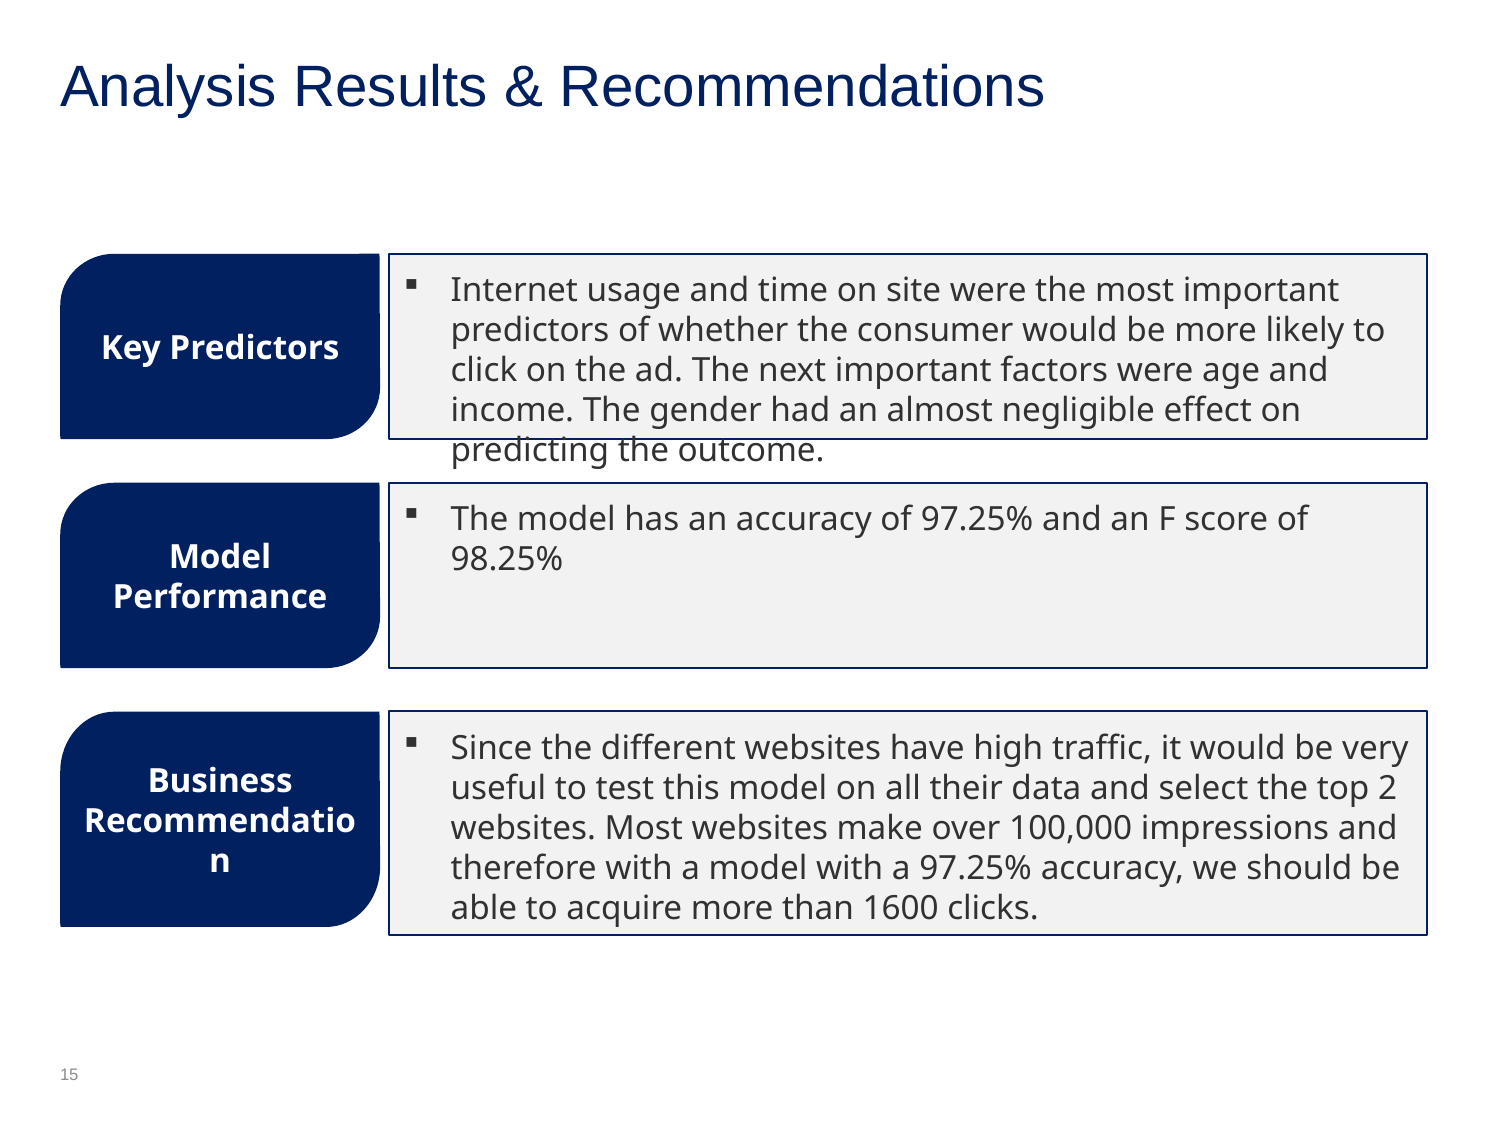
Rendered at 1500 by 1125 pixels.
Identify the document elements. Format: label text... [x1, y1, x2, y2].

text_box Since the different websites have high traffic, it would be very useful to test this model on all their data and select the top 2 websites. Most websites make over 100,000 impressions and therefore with a model with a 97.25% accuracy, we should be able to acquire more than 1600 clicks. [388, 711, 1428, 935]
text_box The model has an accuracy of 97.25% and an F score of 98.25% [388, 482, 1428, 668]
title Analysis Results & Recommendations [60, 48, 1440, 126]
text_box Model Performance [57, 480, 383, 671]
text_box Key Predictors [57, 251, 383, 442]
text_box Internet usage and time on site were the most important predictors of whether the consumer would be more likely to click on the ad. The next important factors were age and income. The gender had an almost negligible effect on predicting the outcome. [388, 253, 1428, 440]
text_box Business Recommendation [57, 709, 383, 930]
